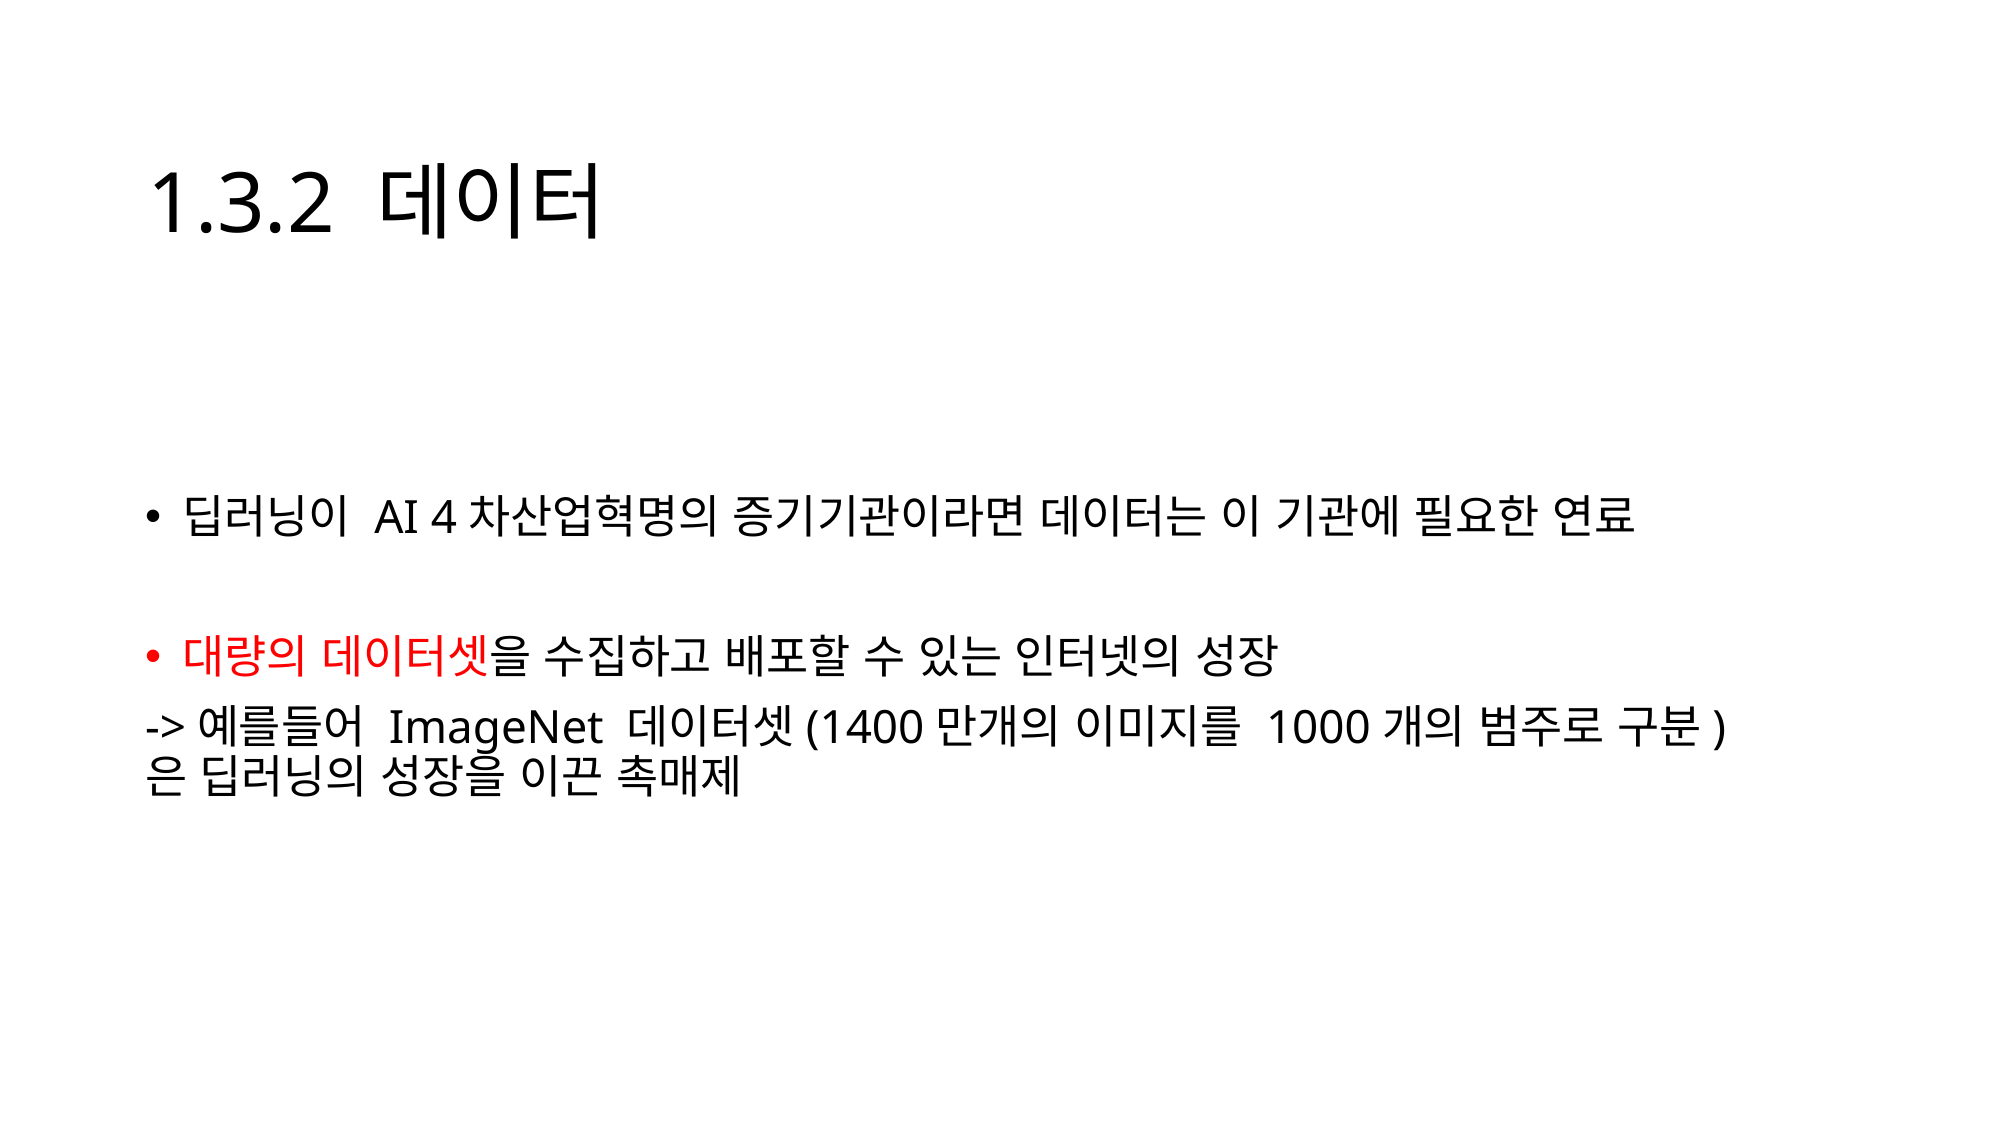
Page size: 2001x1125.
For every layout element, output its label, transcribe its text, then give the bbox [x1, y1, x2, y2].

title 1.3.2 데이터 [132, 63, 1648, 259]
list 딥러닝이 AI 4차산업혁명의 증기기관이라면 데이터는 이 기관에 필요한 연료 대량의 데이터셋을 수집하고 배포할 수 있는 인터넷의 성장 ->예를들어 ImageNet 데이터셋(1400만개의 이미지를 1000개의 범주로 구분)은 딥러닝의 성장을 이끈 촉매제 [130, 426, 1795, 990]
